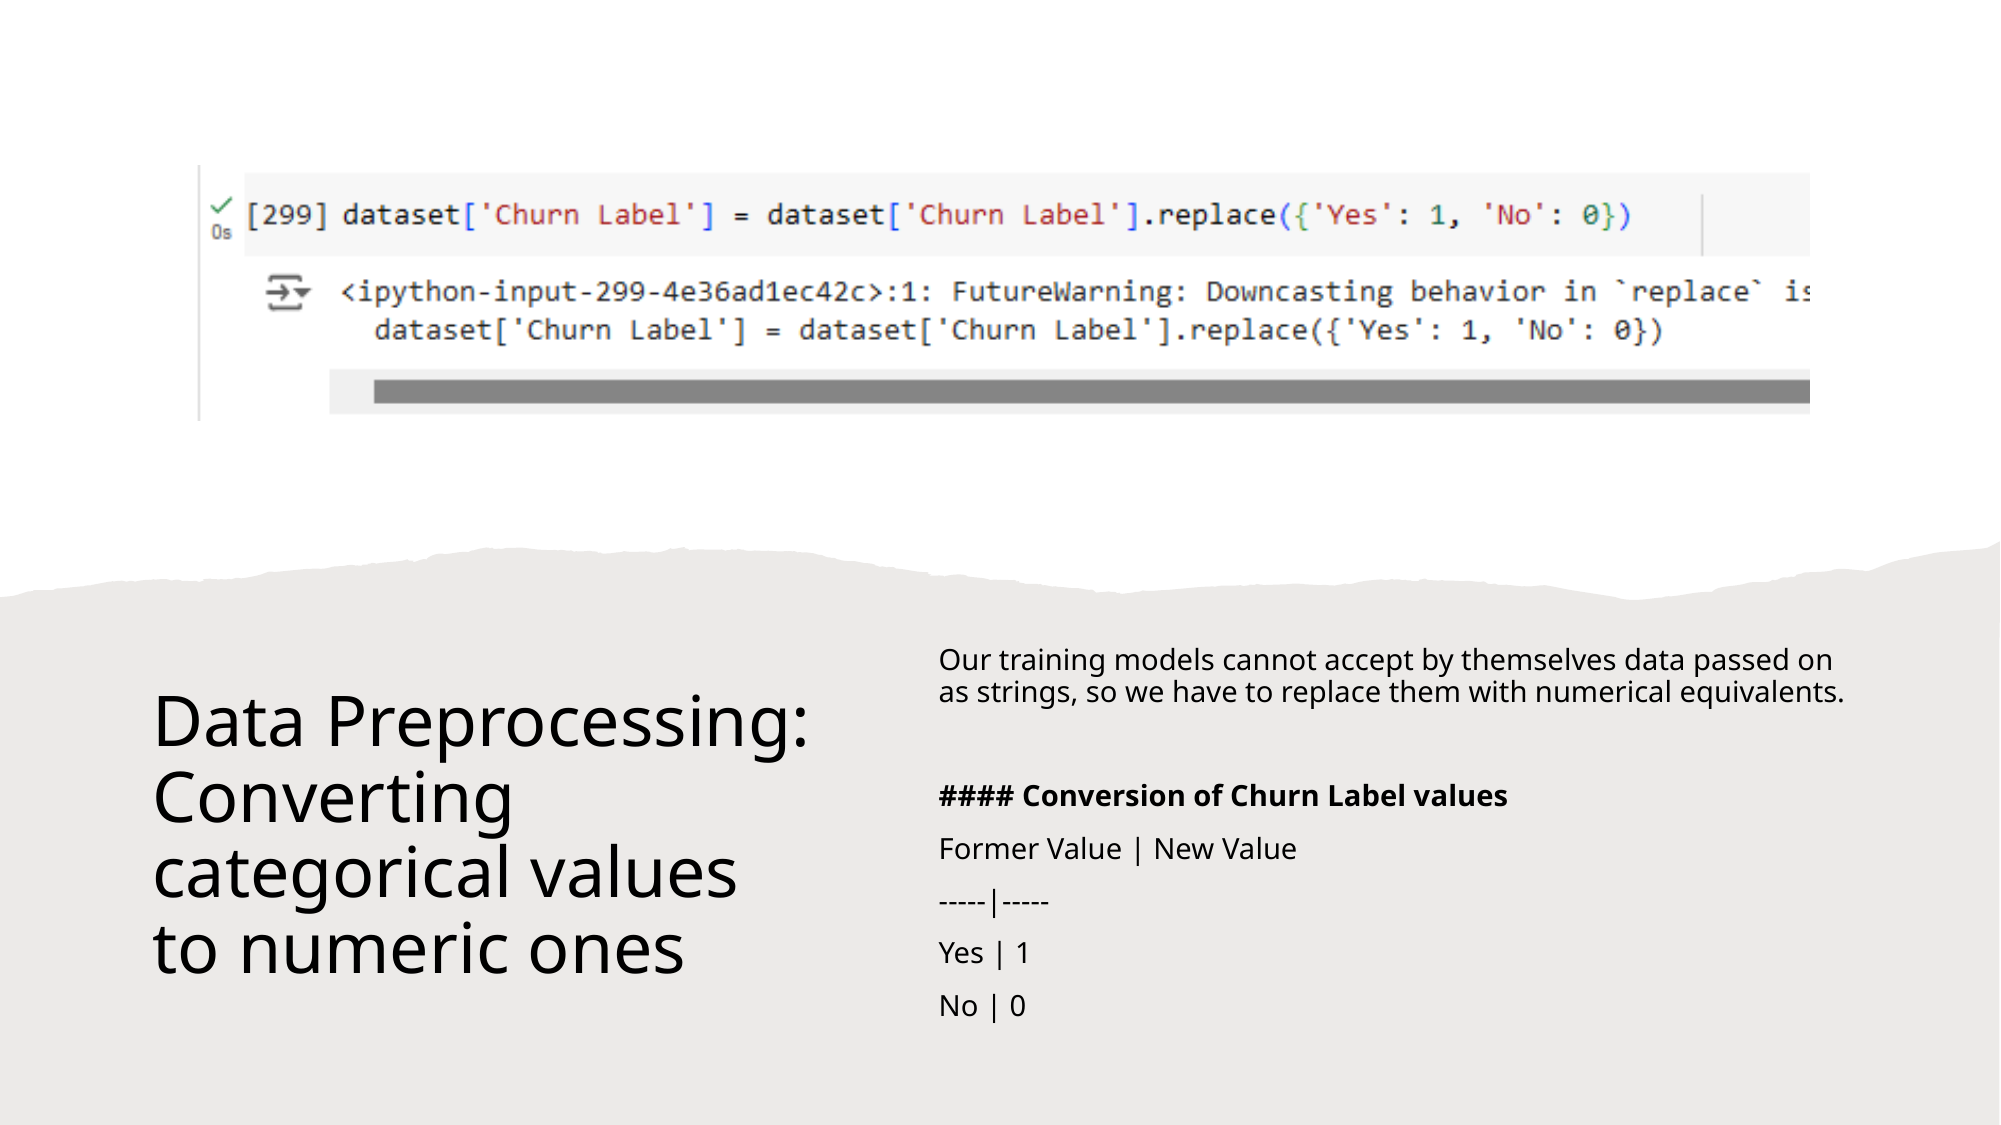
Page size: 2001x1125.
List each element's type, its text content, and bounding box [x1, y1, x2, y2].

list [189, 165, 1811, 422]
text_box [0, 0, 2000, 598]
title Data Preprocessing: Converting categorical values to numeric ones [137, 640, 829, 1035]
text_box [0, 539, 2000, 1125]
list Our training models cannot accept by themselves data passed on as strings, so we have to replace them with numerical equivalents. #### Conversion of Churn Label values Former Value | New Value -----|----- Yes | 1 No | 0 [923, 637, 1863, 1031]
